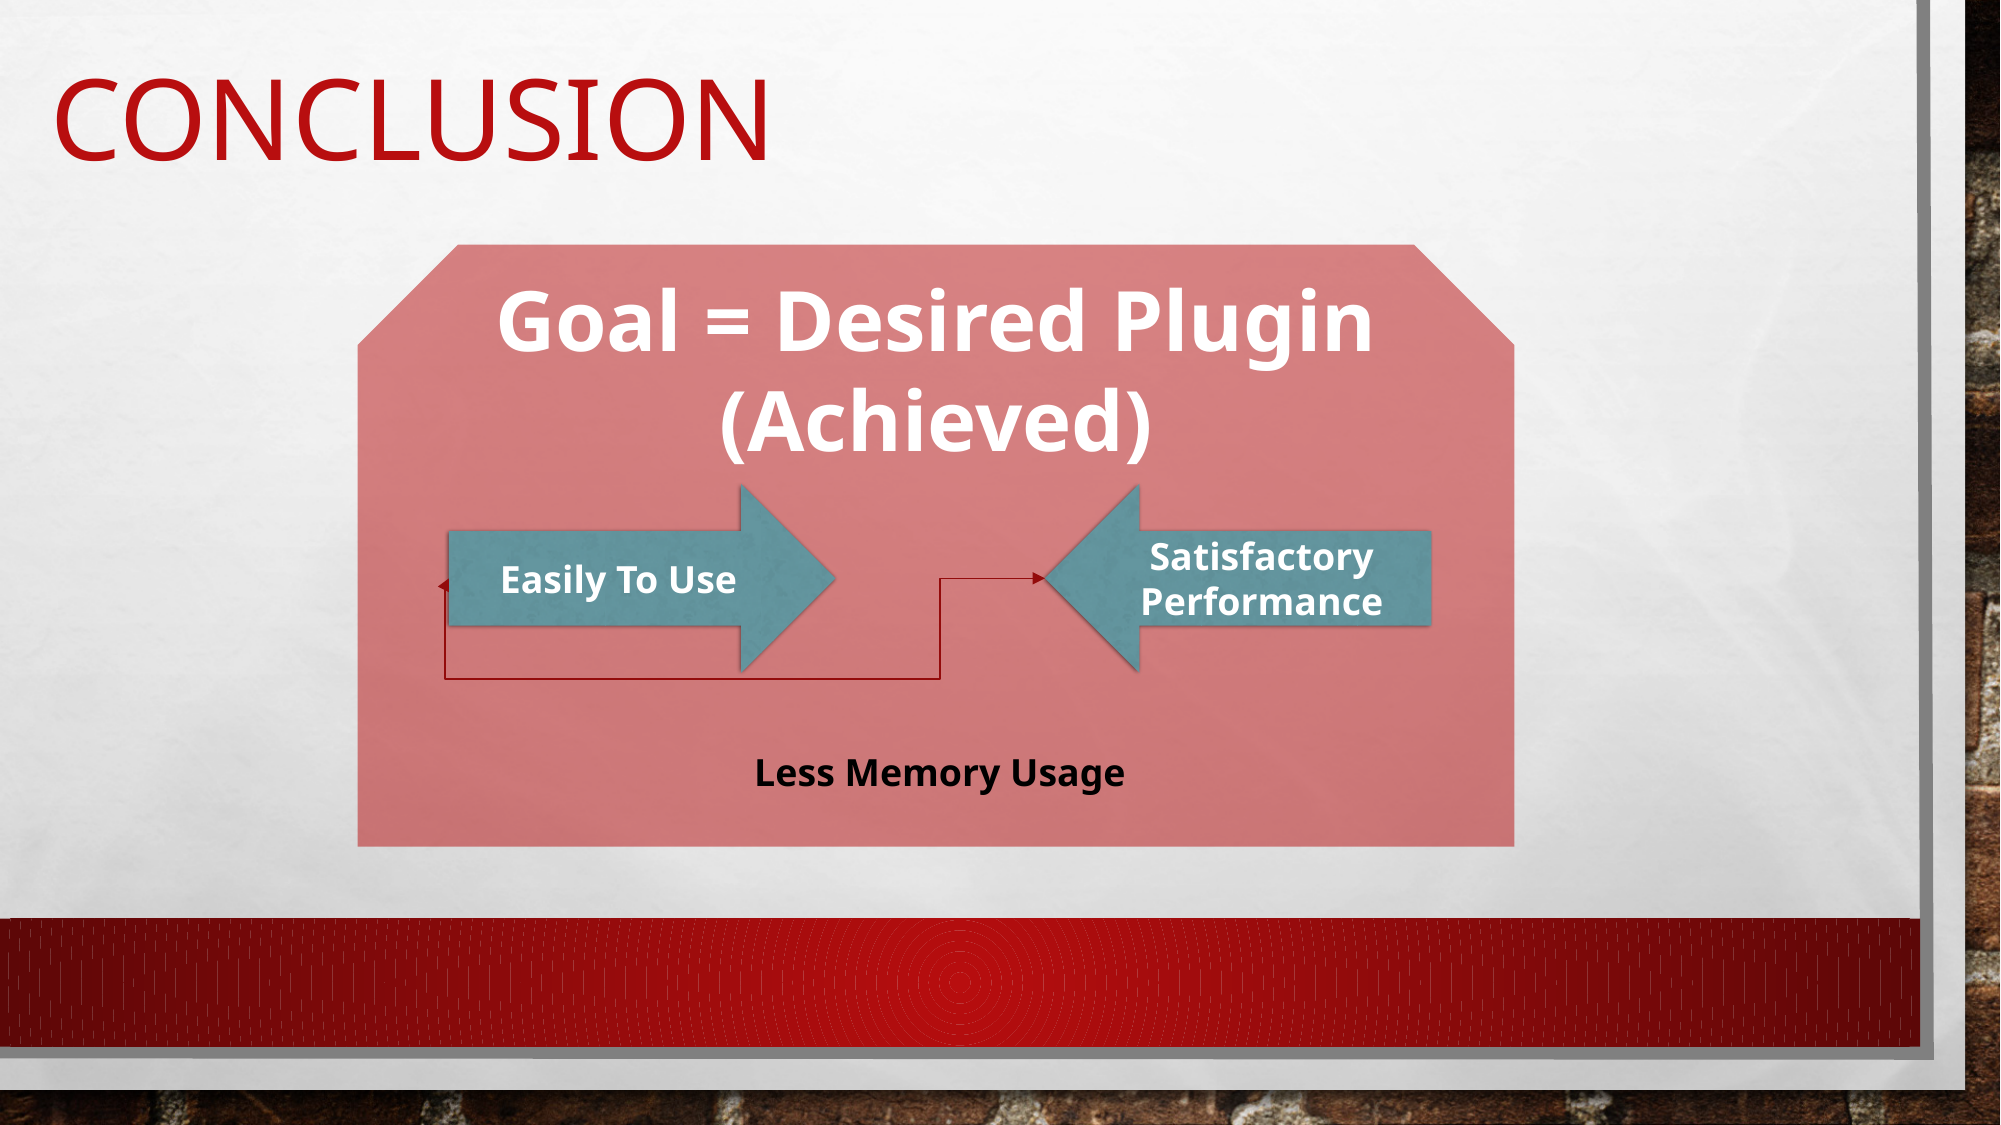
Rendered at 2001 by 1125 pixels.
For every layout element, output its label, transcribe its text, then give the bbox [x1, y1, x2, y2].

text_box Goal = Desired Plugin (Achieved) [357, 244, 1515, 847]
text_box Easily To Use [448, 483, 836, 578]
title Conclusion [35, 29, 905, 219]
picture [0, 0, 2000, 1125]
text_box Less Memory Usage [739, 741, 1142, 802]
text_box Satisfactory Performance [1045, 483, 1432, 578]
text_box Easily To Use [448, 581, 833, 673]
text_box Satisfactory Performance [1047, 581, 1432, 673]
